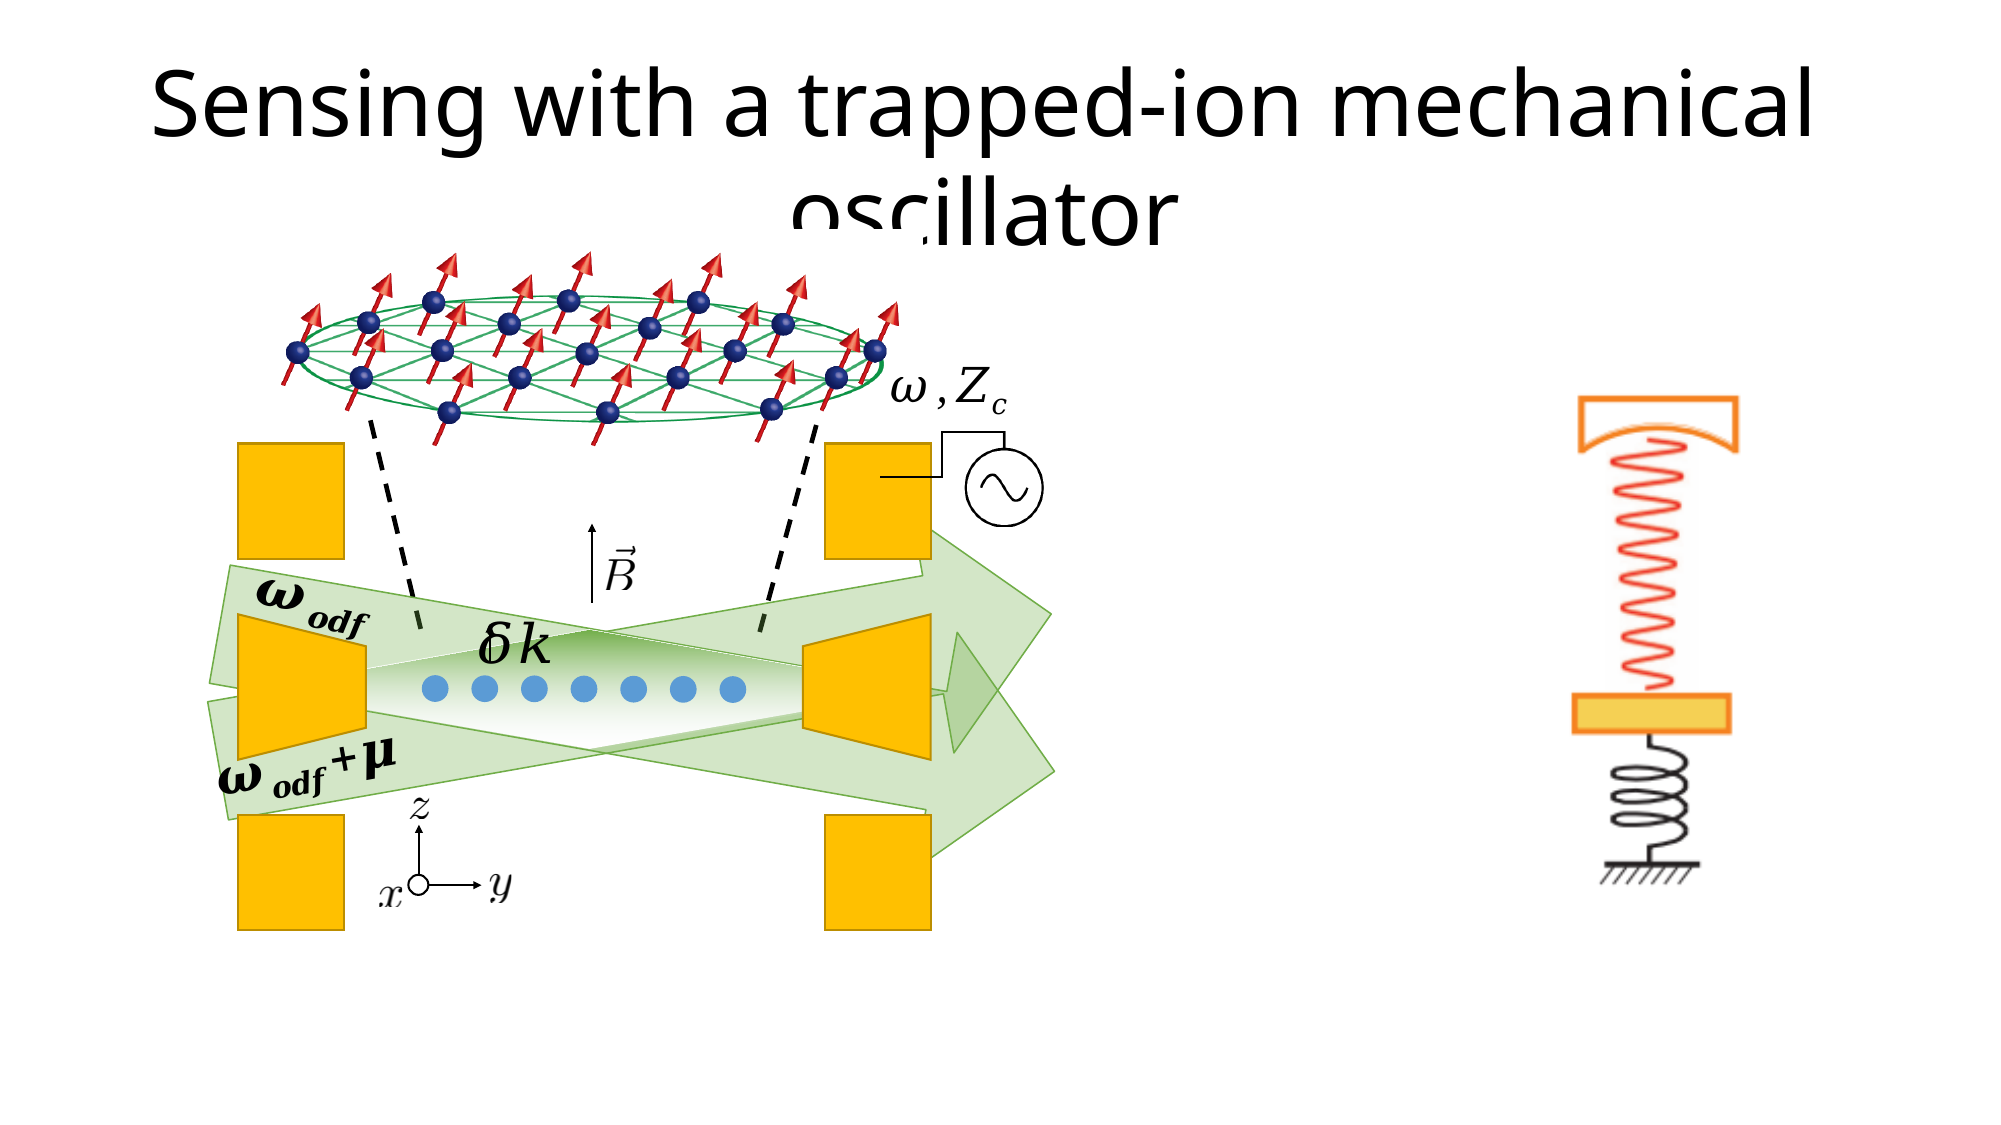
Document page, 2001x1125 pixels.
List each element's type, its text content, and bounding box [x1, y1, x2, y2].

text_box [931, 530, 1052, 691]
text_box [940, 423, 1068, 562]
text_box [591, 523, 636, 603]
text_box [367, 628, 801, 751]
text_box [592, 714, 802, 788]
text_box [209, 565, 237, 689]
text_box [379, 797, 512, 907]
text_box [366, 599, 587, 666]
text_box [719, 676, 747, 703]
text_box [919, 392, 965, 517]
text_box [237, 443, 366, 931]
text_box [802, 443, 931, 931]
text_box [620, 675, 648, 703]
picture [1556, 380, 1757, 905]
text_box [223, 792, 237, 820]
picture [257, 229, 923, 466]
text_box [207, 696, 237, 791]
text_box [421, 675, 449, 702]
text_box [608, 605, 801, 665]
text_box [756, 424, 817, 645]
text_box [931, 632, 1055, 858]
text_box [471, 675, 499, 703]
text_box [570, 675, 598, 703]
text_box Sensing with a trapped-ion mechanical oscillator [60, 36, 1910, 272]
text_box [366, 589, 370, 615]
text_box [669, 675, 697, 703]
text_box [366, 712, 604, 796]
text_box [370, 420, 423, 636]
text_box [521, 675, 548, 703]
